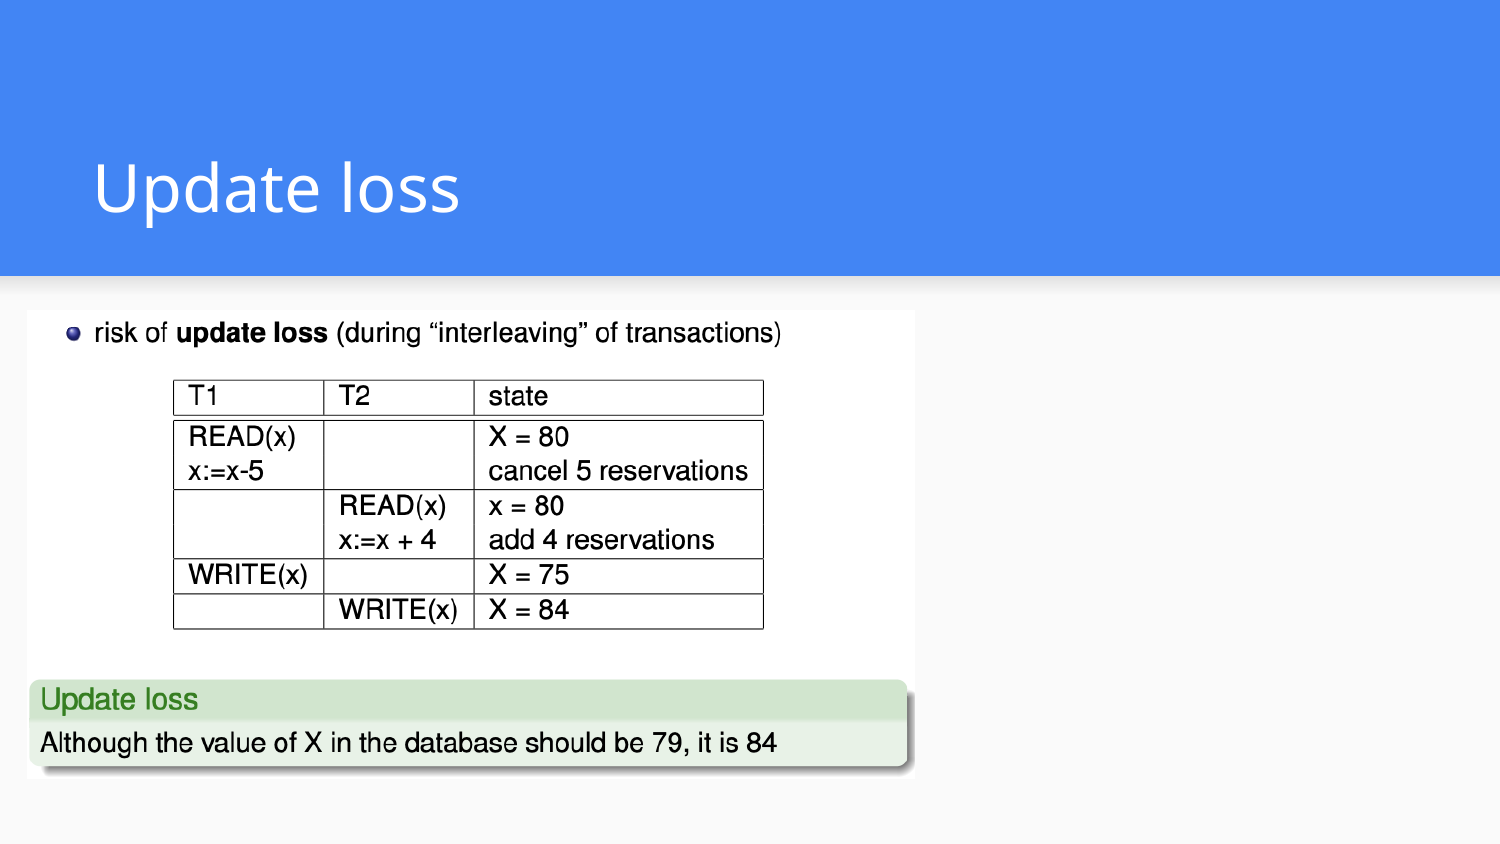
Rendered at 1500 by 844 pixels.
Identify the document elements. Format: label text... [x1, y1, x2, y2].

picture [27, 310, 915, 779]
title Update loss [77, 121, 1427, 248]
